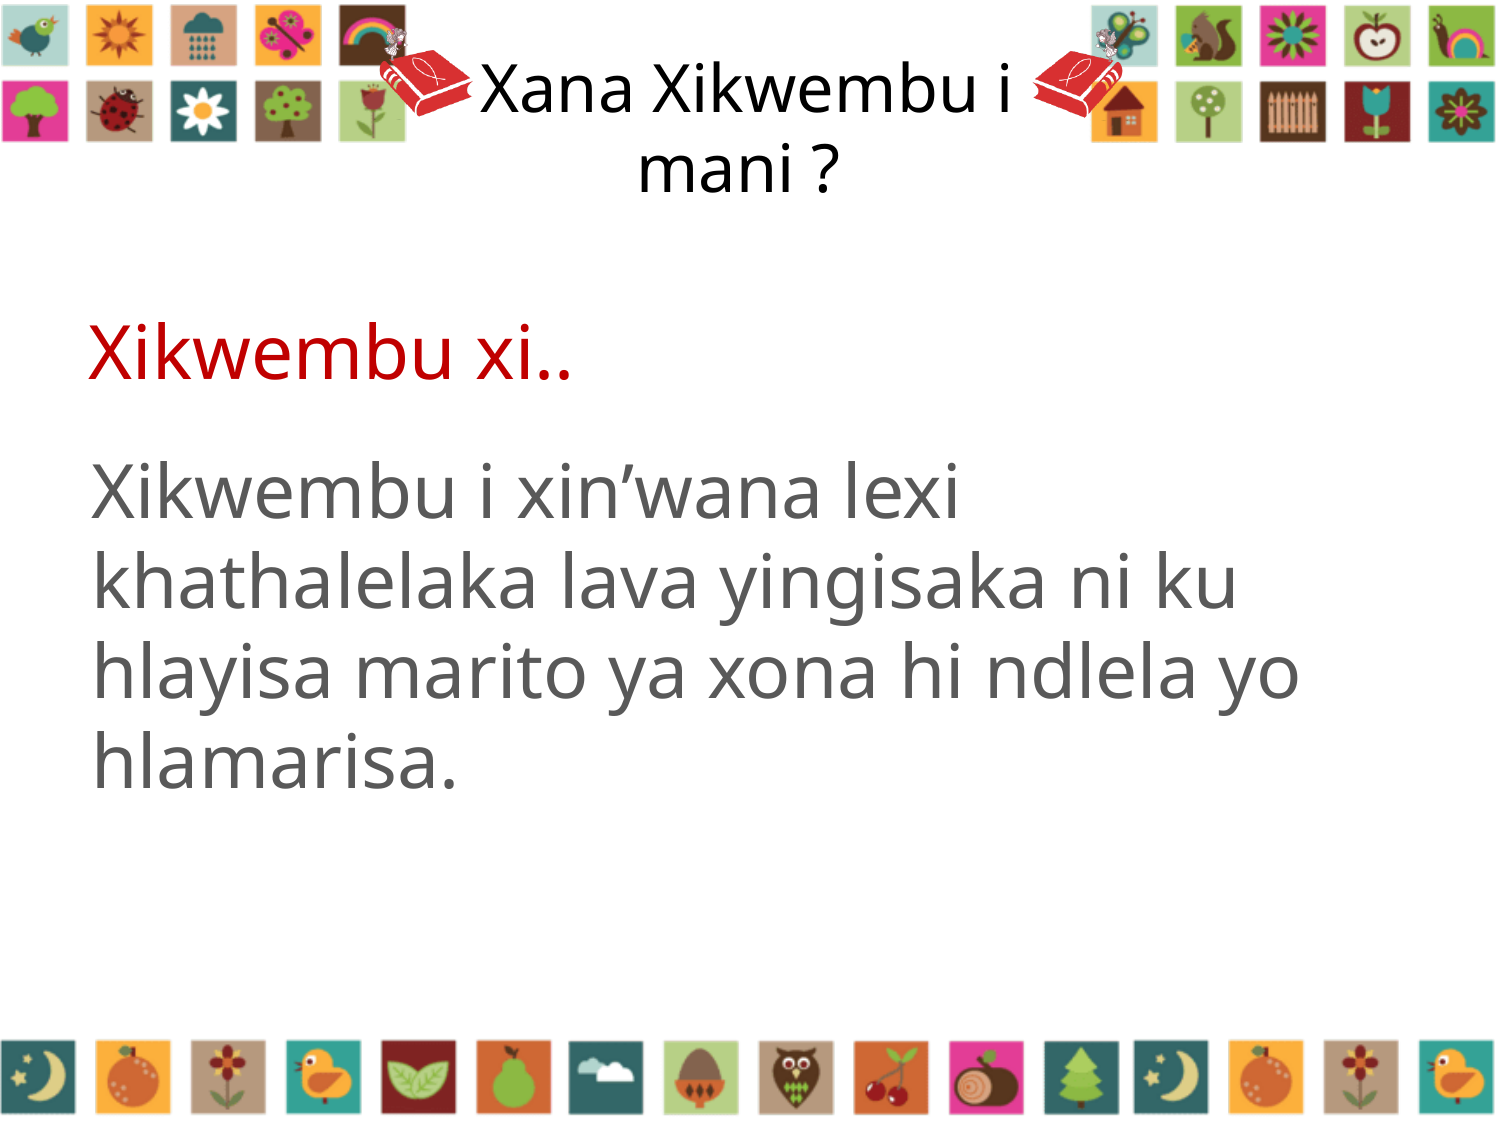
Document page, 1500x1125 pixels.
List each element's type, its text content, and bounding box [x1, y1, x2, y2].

text_box Xikwembu i xin’wana lexi khathalelaka lava yingisaka ni ku hlayisa marito ya xona hi ndlela yo hlamarisa. [76, 436, 1436, 812]
text_box Xana Xikwembu i mani ? [414, 38, 1080, 213]
picture [1000, 3, 1500, 150]
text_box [0, 1028, 1500, 1118]
picture [0, 3, 505, 150]
text_box Xikwembu xi.. [74, 296, 1421, 402]
